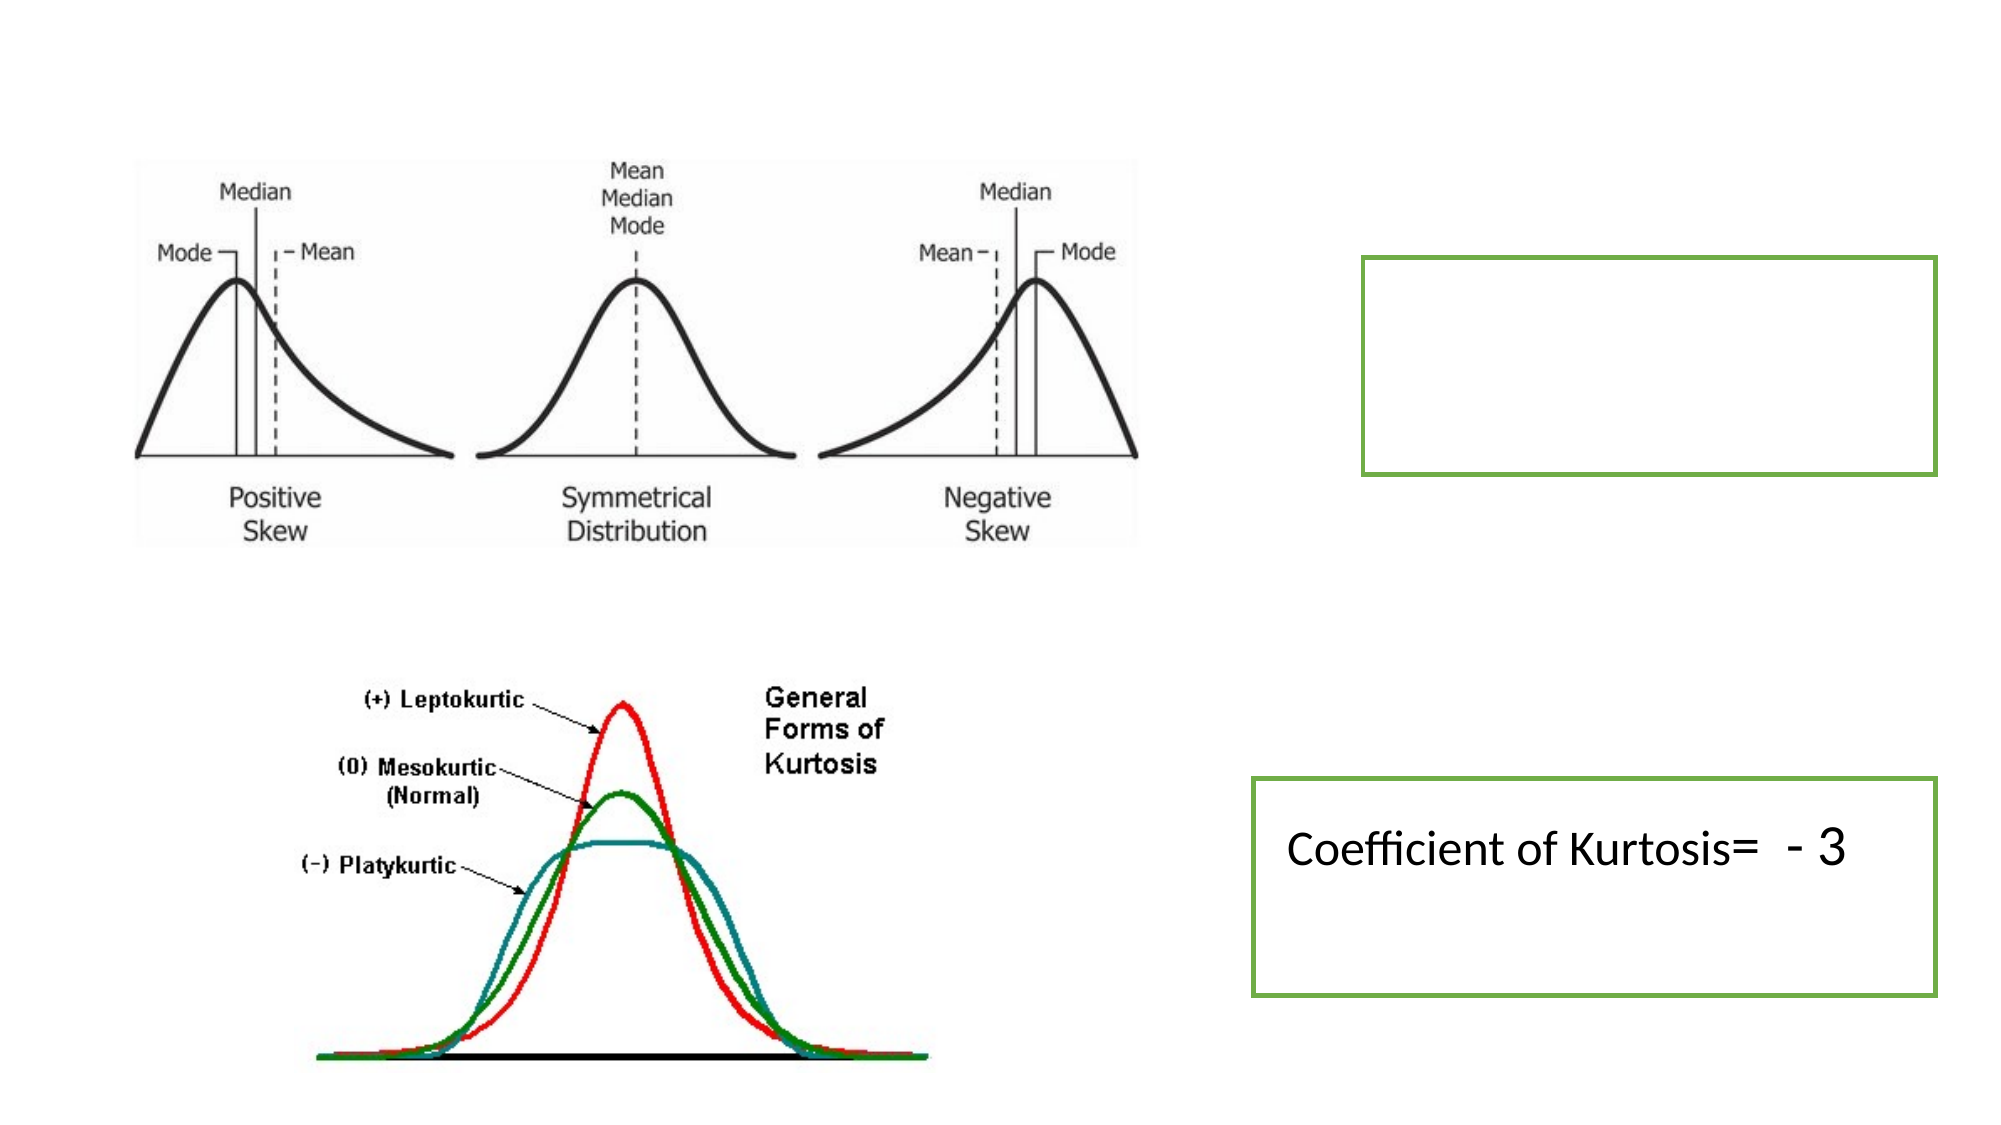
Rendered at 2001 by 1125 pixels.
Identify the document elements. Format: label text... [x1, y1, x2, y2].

text_box [1253, 777, 1936, 997]
picture [90, 132, 1152, 563]
picture [294, 664, 948, 1073]
text_box [1362, 256, 1936, 476]
title Skewness [718, 74, 1863, 282]
